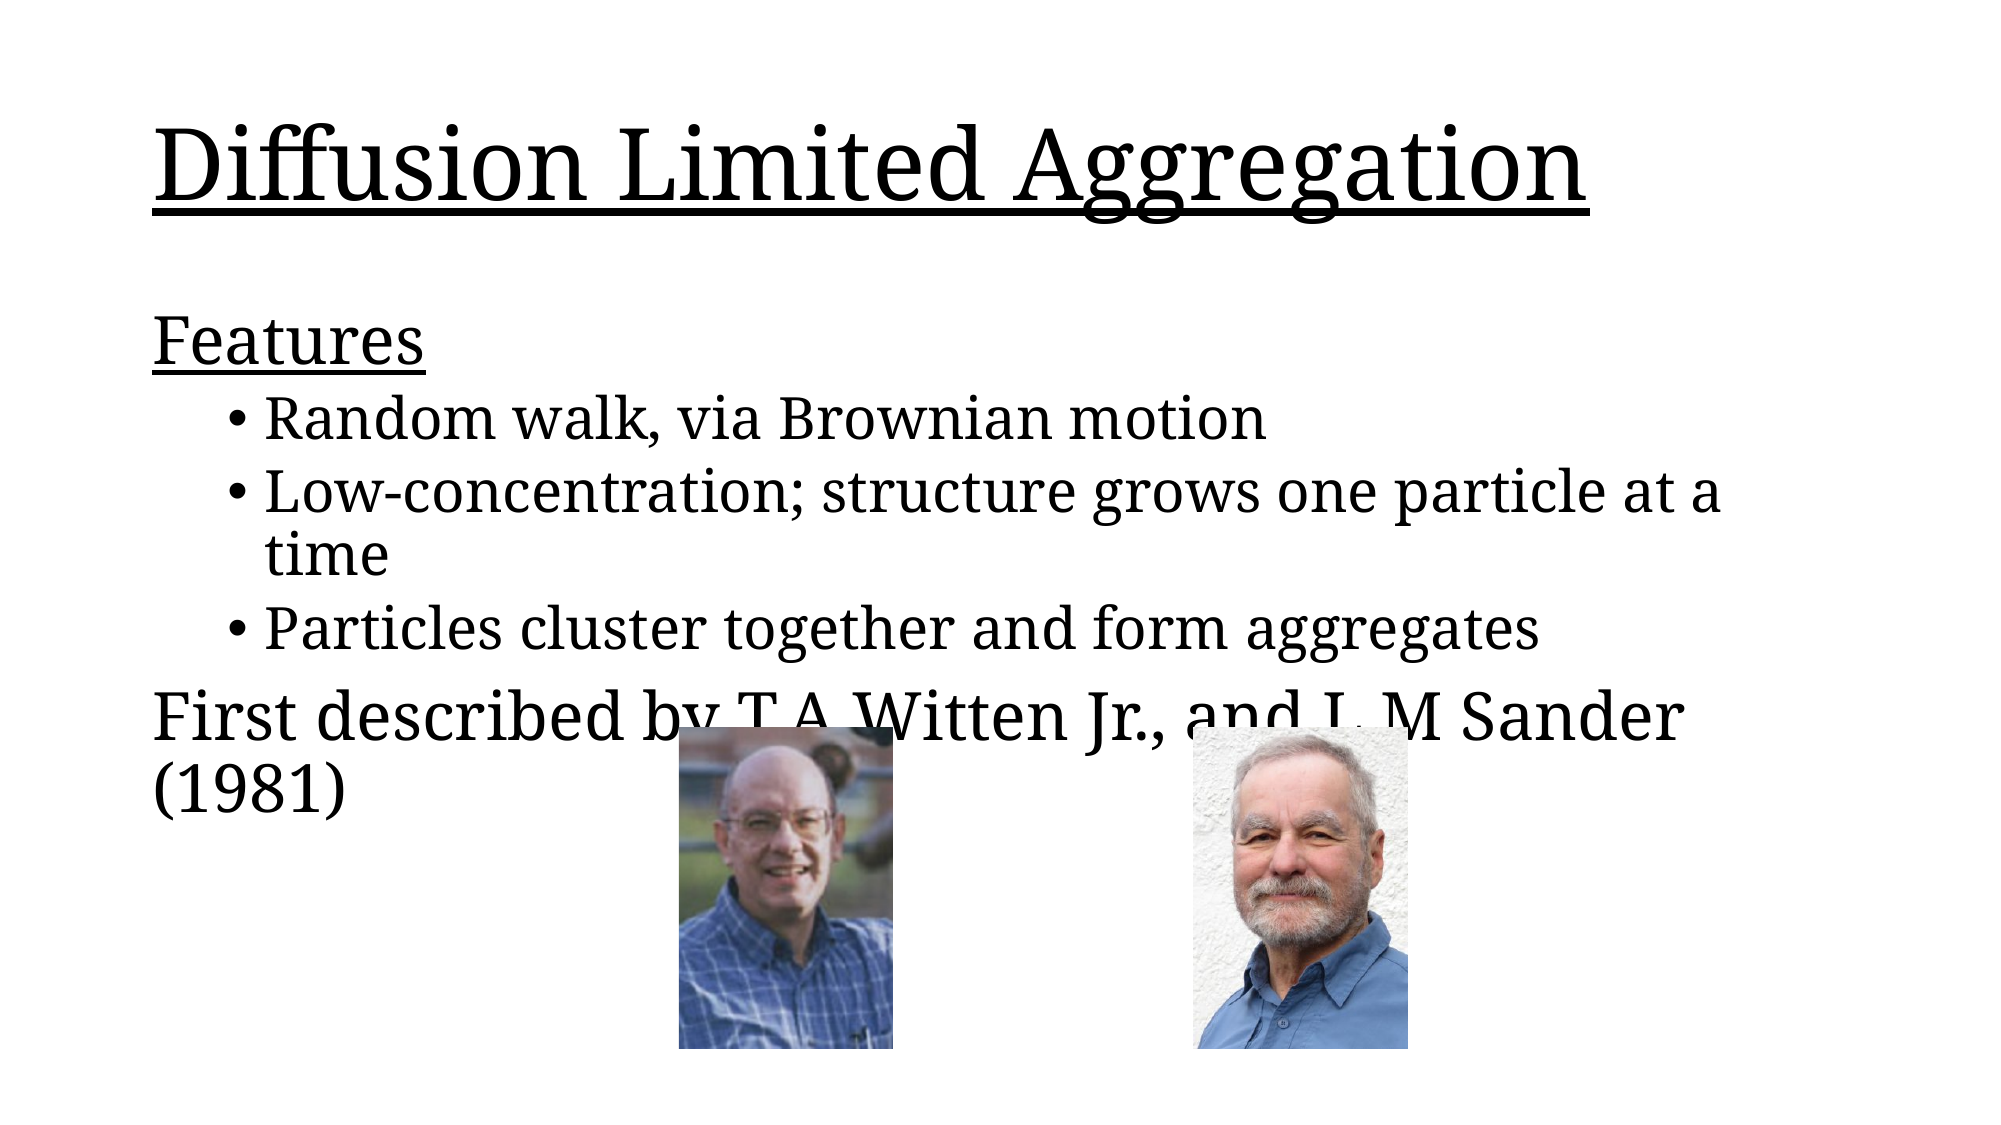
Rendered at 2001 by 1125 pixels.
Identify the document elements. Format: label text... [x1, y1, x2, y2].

title Diffusion Limited Aggregation [137, 59, 1863, 278]
picture [1193, 727, 1408, 1049]
list Features Random walk, via Brownian motion Low-concentration; structure grows one particle at a time Particles cluster together and form aggregates First described by T.A Witten Jr., and L.M Sander (1981) [137, 299, 1863, 1014]
picture [678, 727, 893, 1049]
